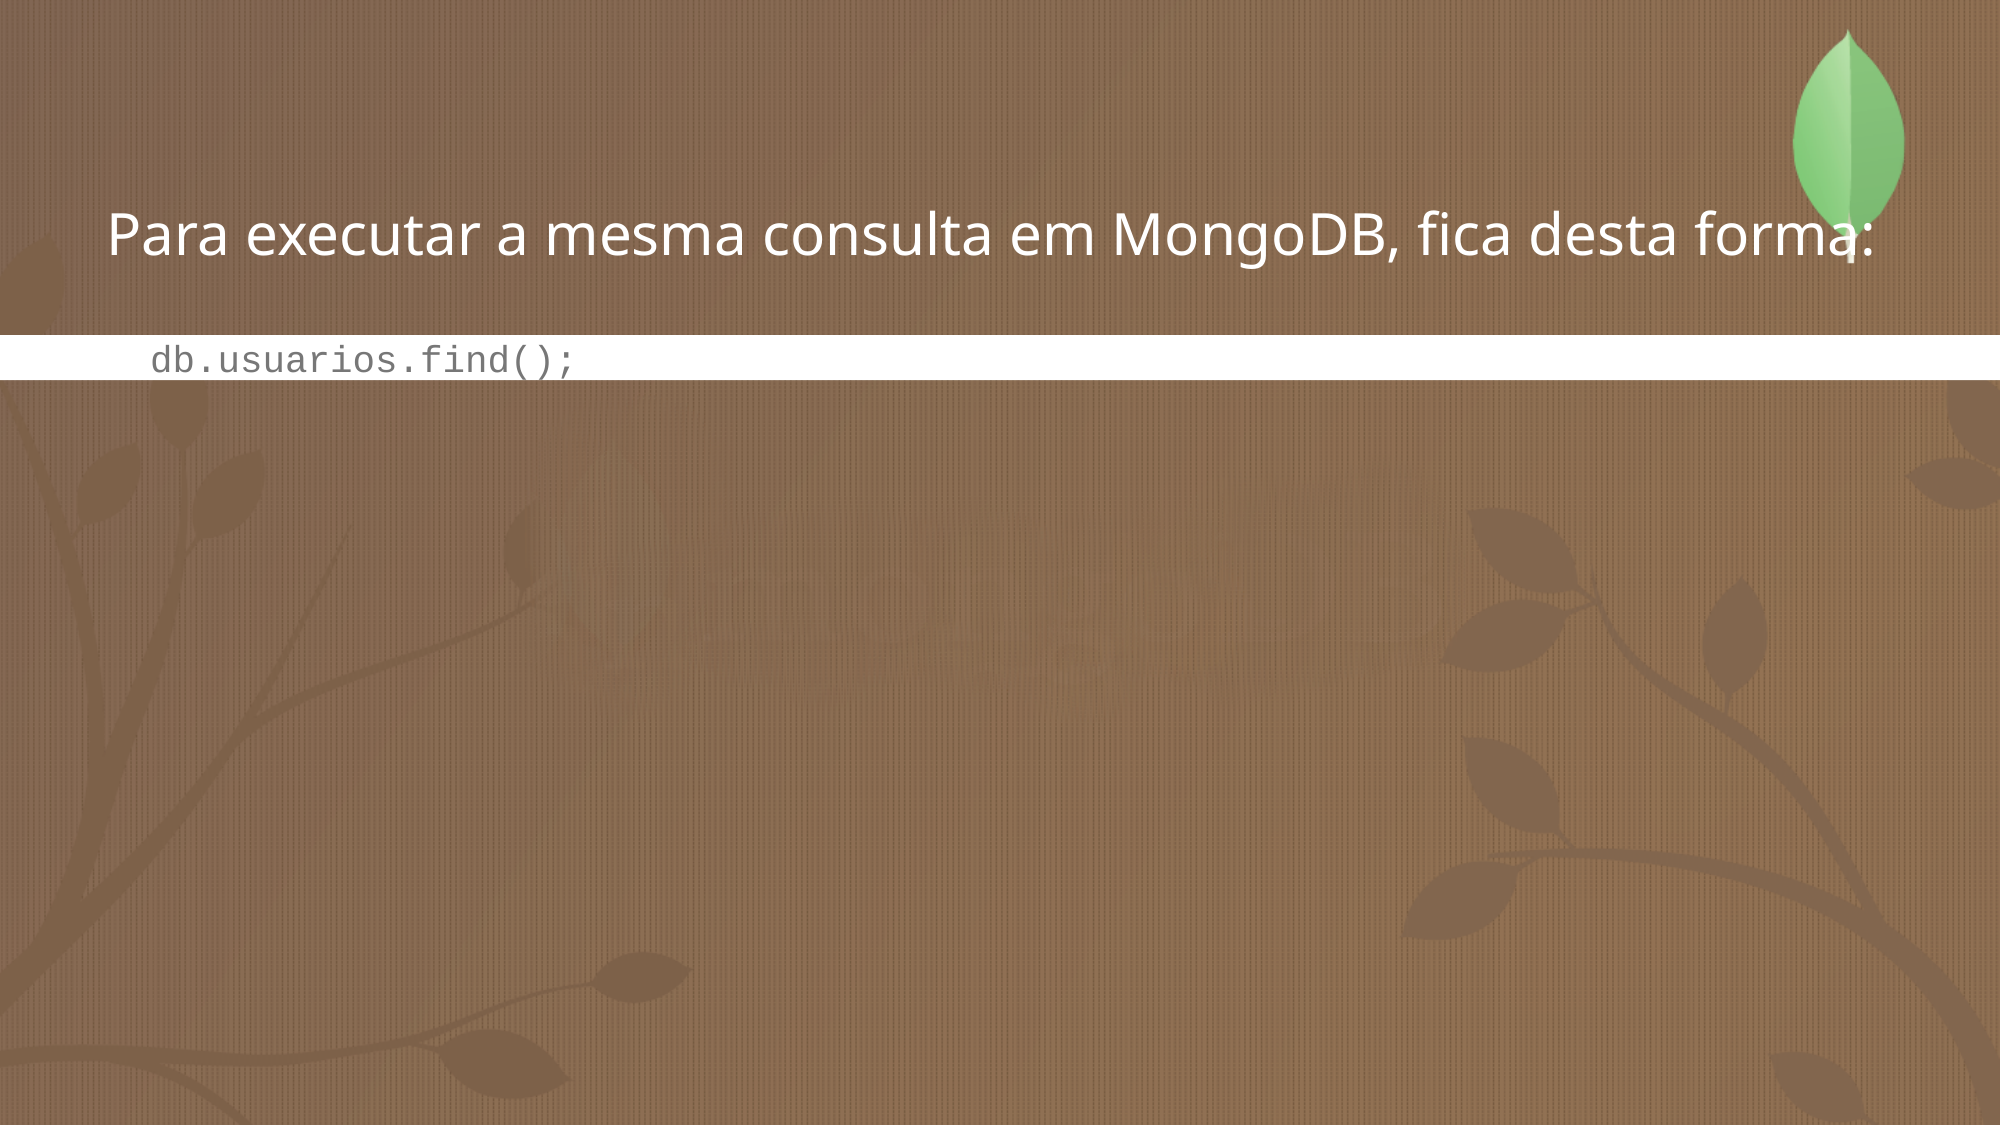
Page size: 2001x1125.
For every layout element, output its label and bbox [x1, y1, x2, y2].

list [0, 0, 2000, 1125]
